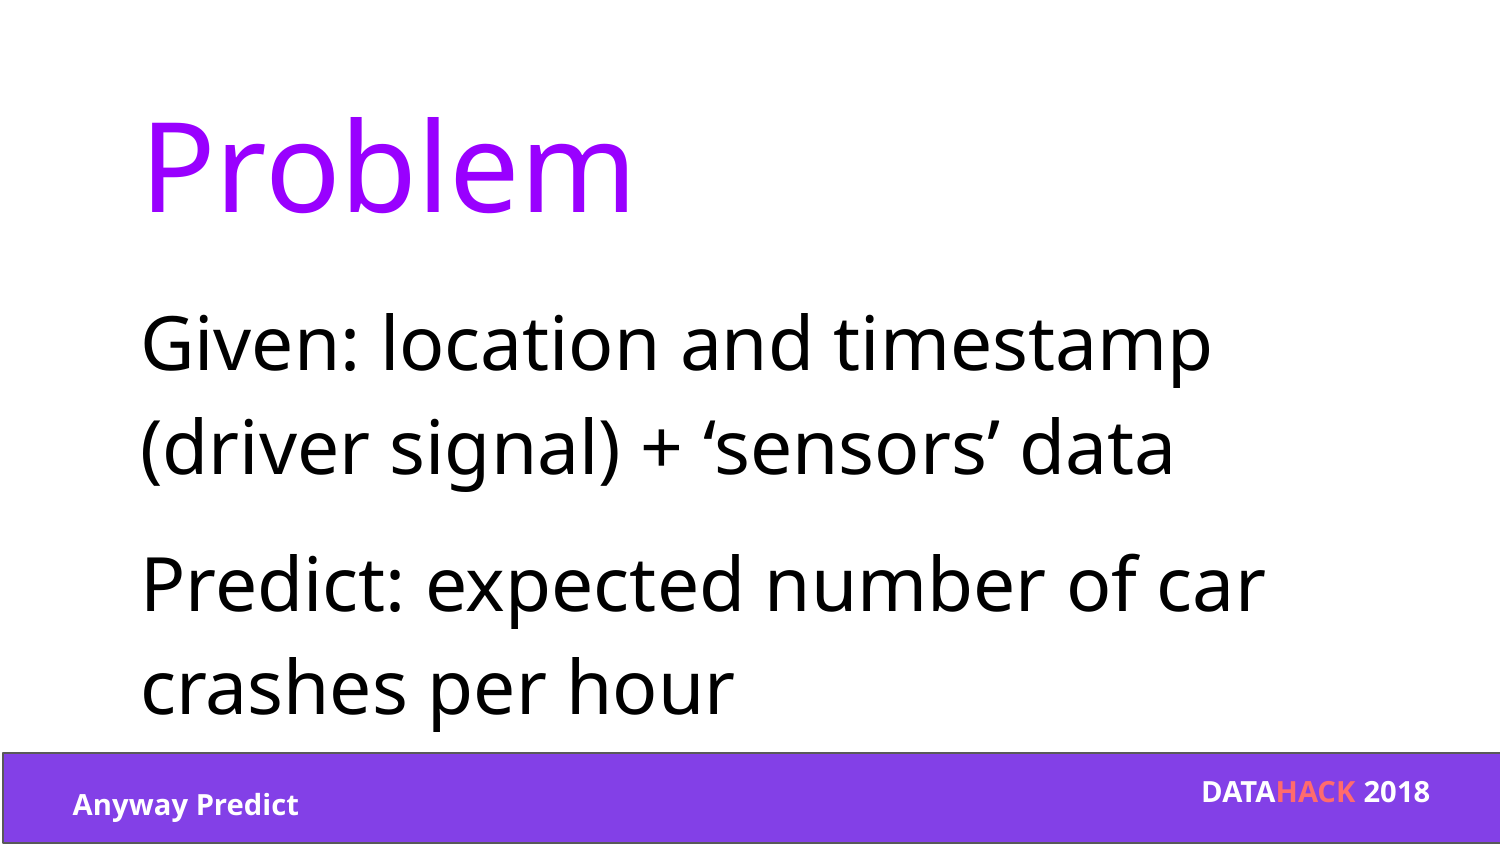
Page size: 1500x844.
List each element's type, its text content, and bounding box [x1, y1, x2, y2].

text_box DATAHACK 2018 [1186, 758, 1464, 817]
text_box Given: location and timestamp (driver signal) + ‘sensors’ data Predict: expected number of car crashes per hour [125, 267, 1449, 750]
text_box Problem [125, 72, 1449, 240]
text_box [2, 752, 1500, 843]
text_box Anyway Predict [57, 771, 335, 829]
